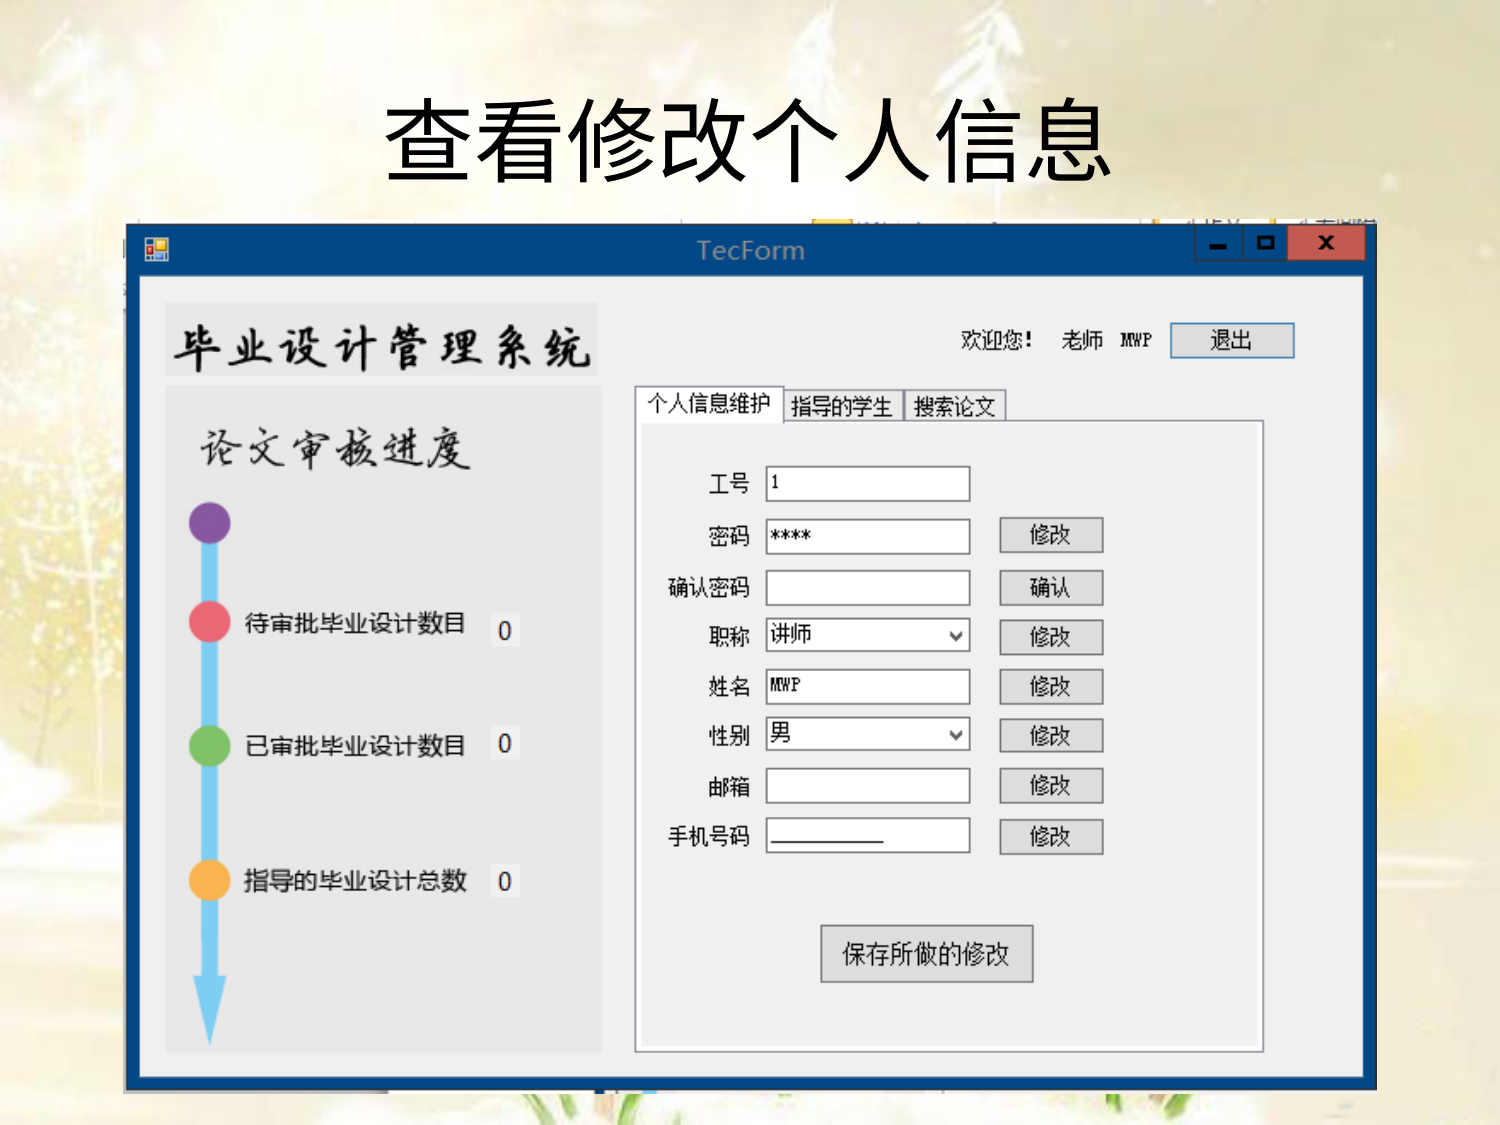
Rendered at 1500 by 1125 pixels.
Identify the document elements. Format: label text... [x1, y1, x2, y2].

picture [0, 0, 1500, 1125]
title 查看修改个人信息 [75, 45, 1425, 233]
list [123, 219, 1377, 1095]
